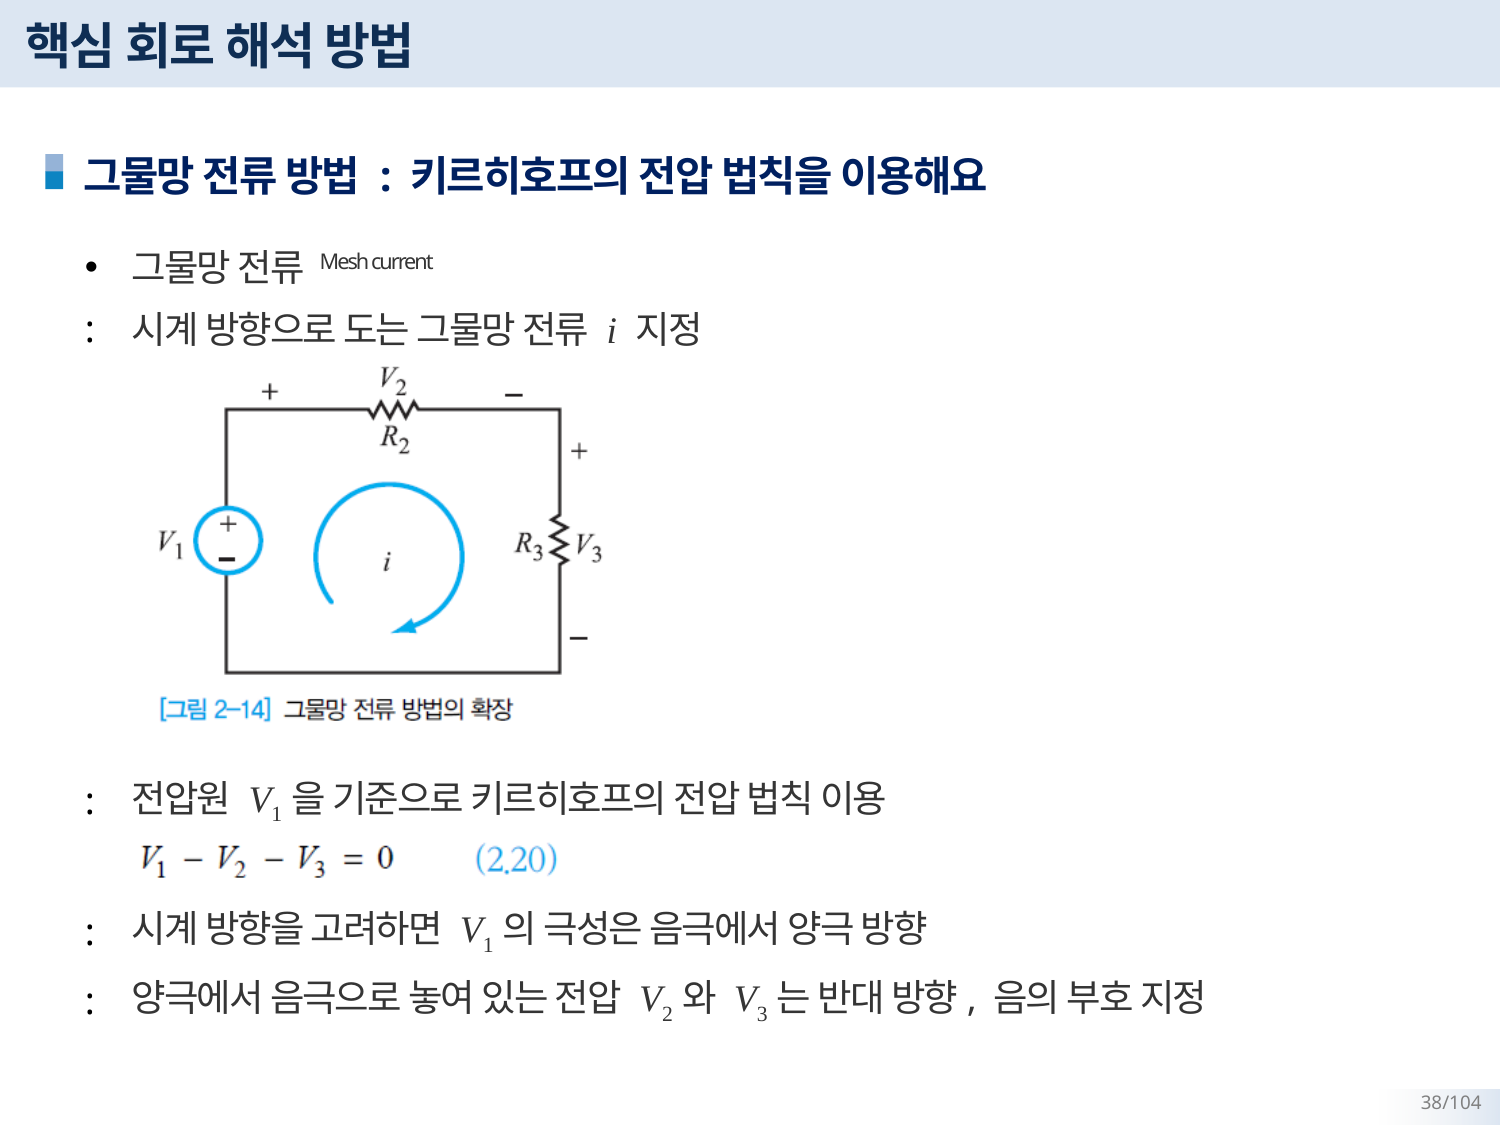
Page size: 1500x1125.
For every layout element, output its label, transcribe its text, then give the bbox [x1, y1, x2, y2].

text_box 그물망 전류 Mesh current 시계 방향으로 도는 그물망 전류 i 지정 전압원 V1을 기준으로 키르히호프의 전압 법칙 이용 시계 방향을 고려하면 V1의 극성은 음극에서 양극 방향 양극에서 음극으로 놓여 있는 전압 V2와 V3는 반대 방향, 음의 부호 지정 [70, 231, 1330, 1033]
picture [142, 363, 616, 729]
title 핵심 회로 해석 방법 [10, 5, 1288, 84]
picture [132, 834, 569, 884]
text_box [45, 136, 1450, 204]
